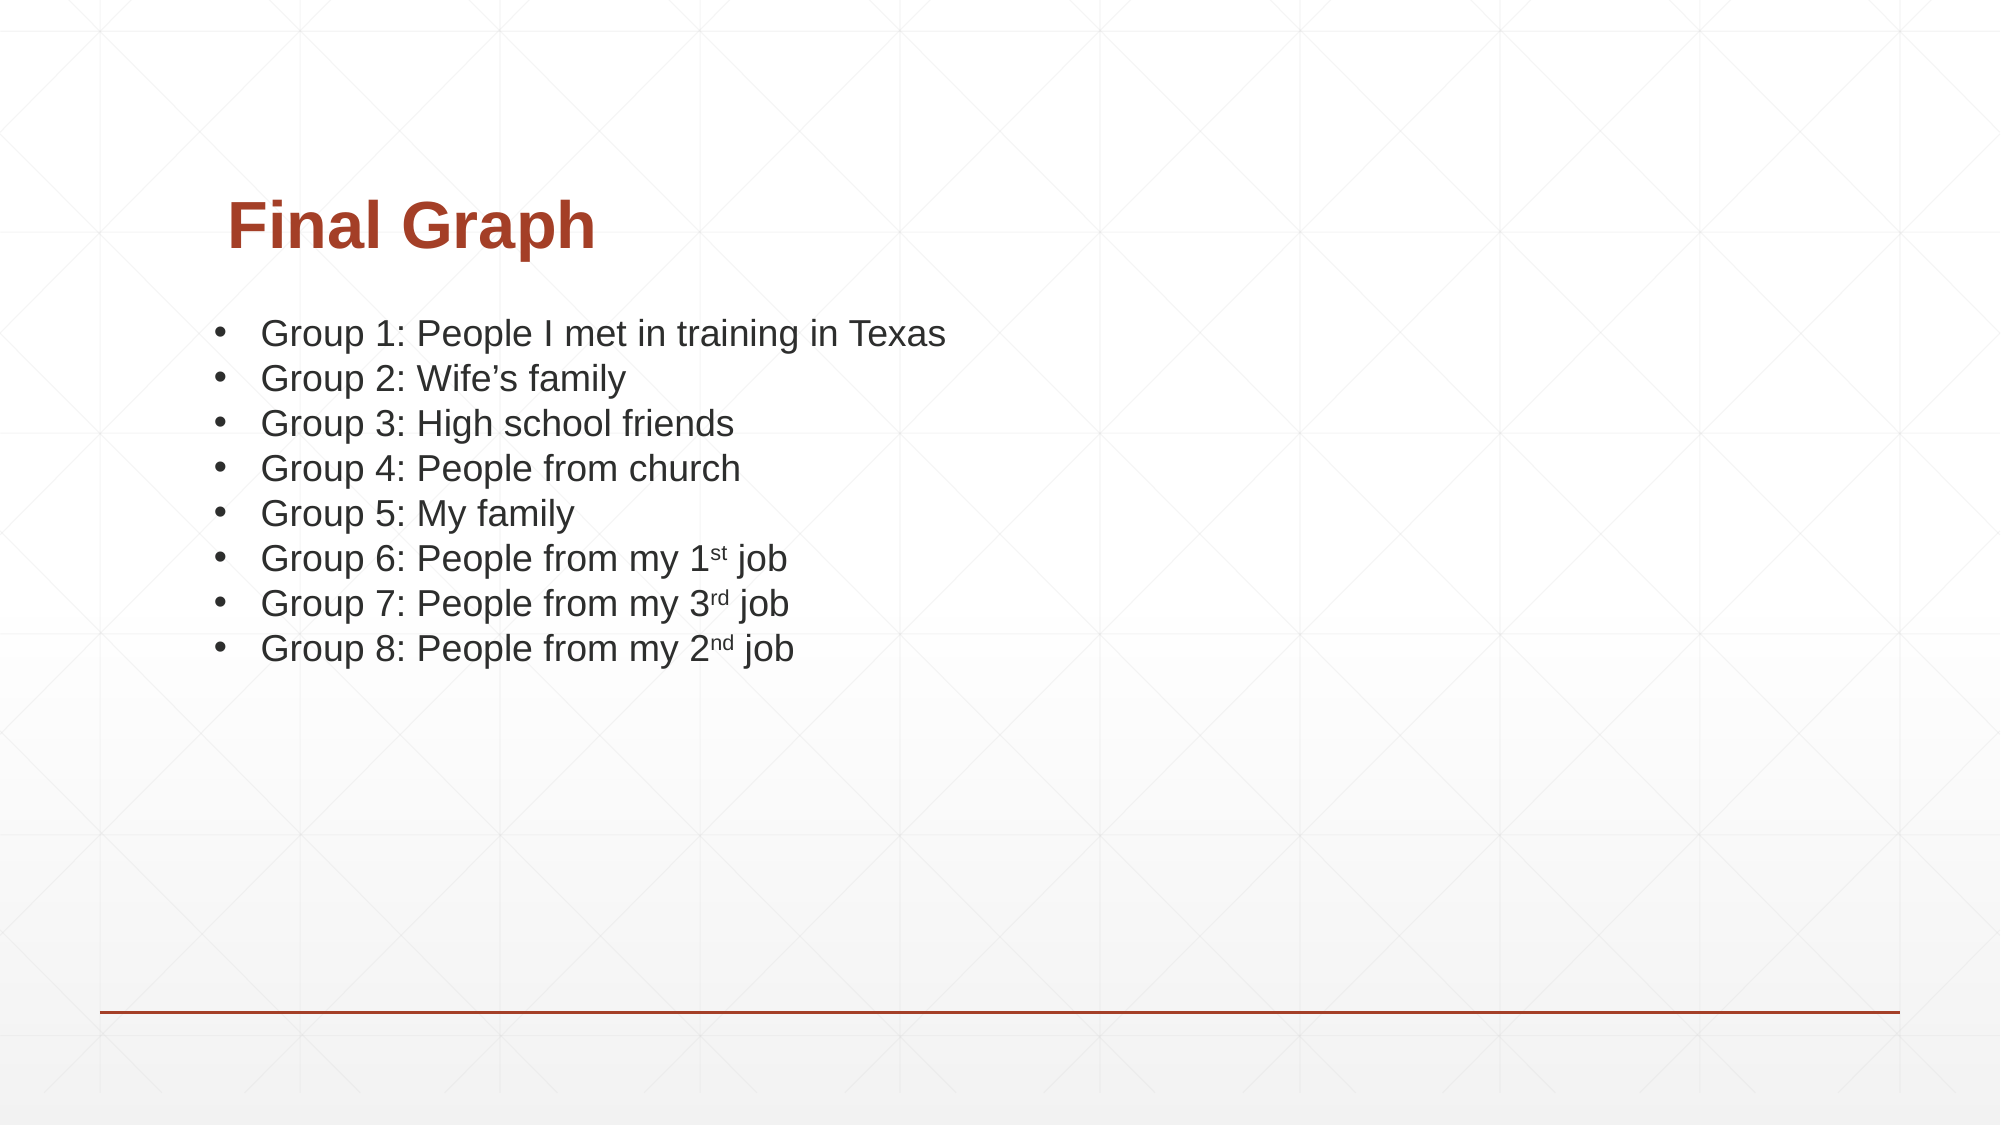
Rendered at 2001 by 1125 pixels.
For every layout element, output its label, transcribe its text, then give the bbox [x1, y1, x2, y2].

text_box Group 1: People I met in training in Texas Group 2: Wife’s family Group 3: High school friends Group 4: People from church Group 5: My family Group 6: People from my 1st job Group 7: People from my 3rd job Group 8: People from my 2nd job [199, 301, 1810, 677]
title Final Graph [212, 82, 1788, 271]
